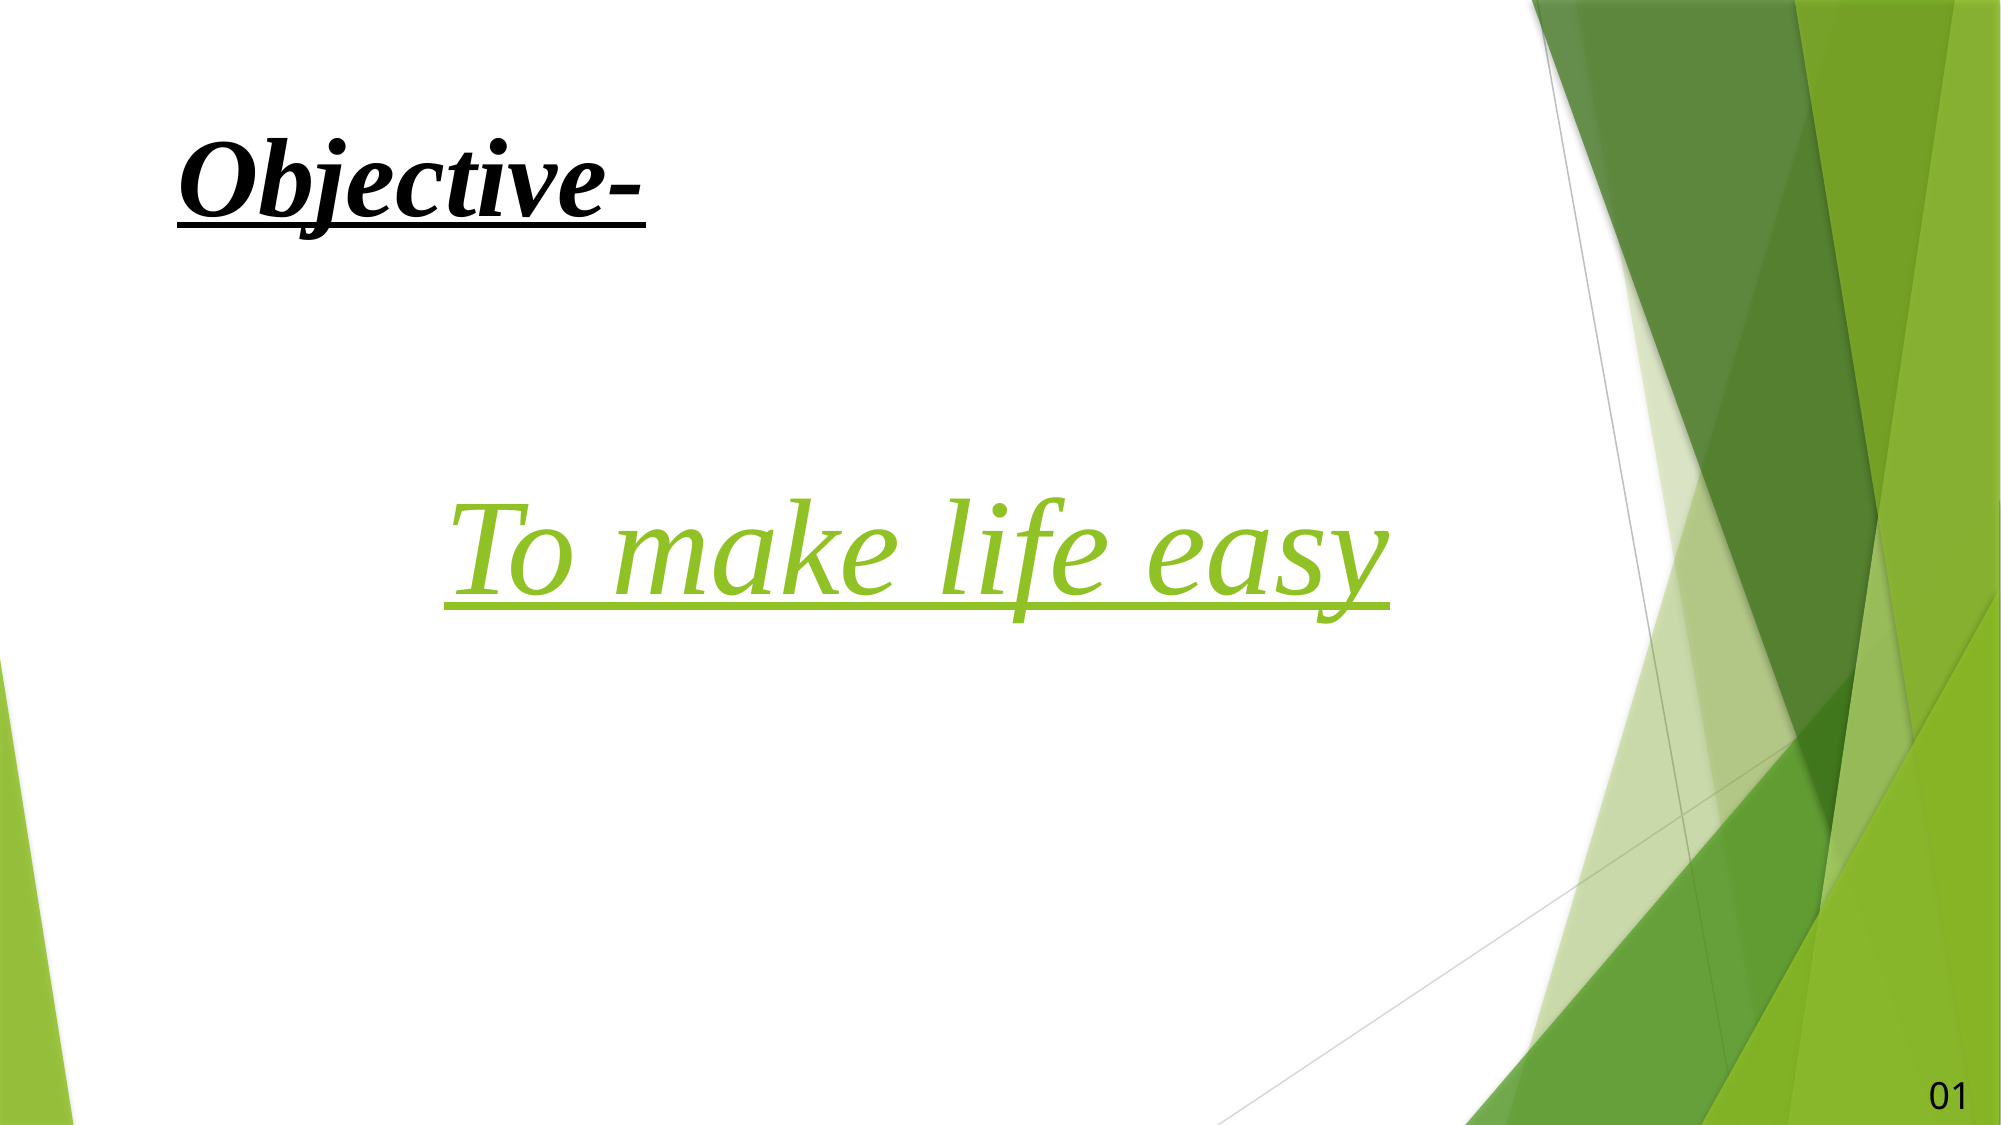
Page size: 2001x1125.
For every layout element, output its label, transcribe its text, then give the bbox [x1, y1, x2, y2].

text_box To make life easy [429, 450, 1781, 630]
text_box Objective- [162, 96, 708, 246]
text_box 01 [1835, 1064, 2000, 1125]
text_box [1780, 1041, 2000, 1102]
